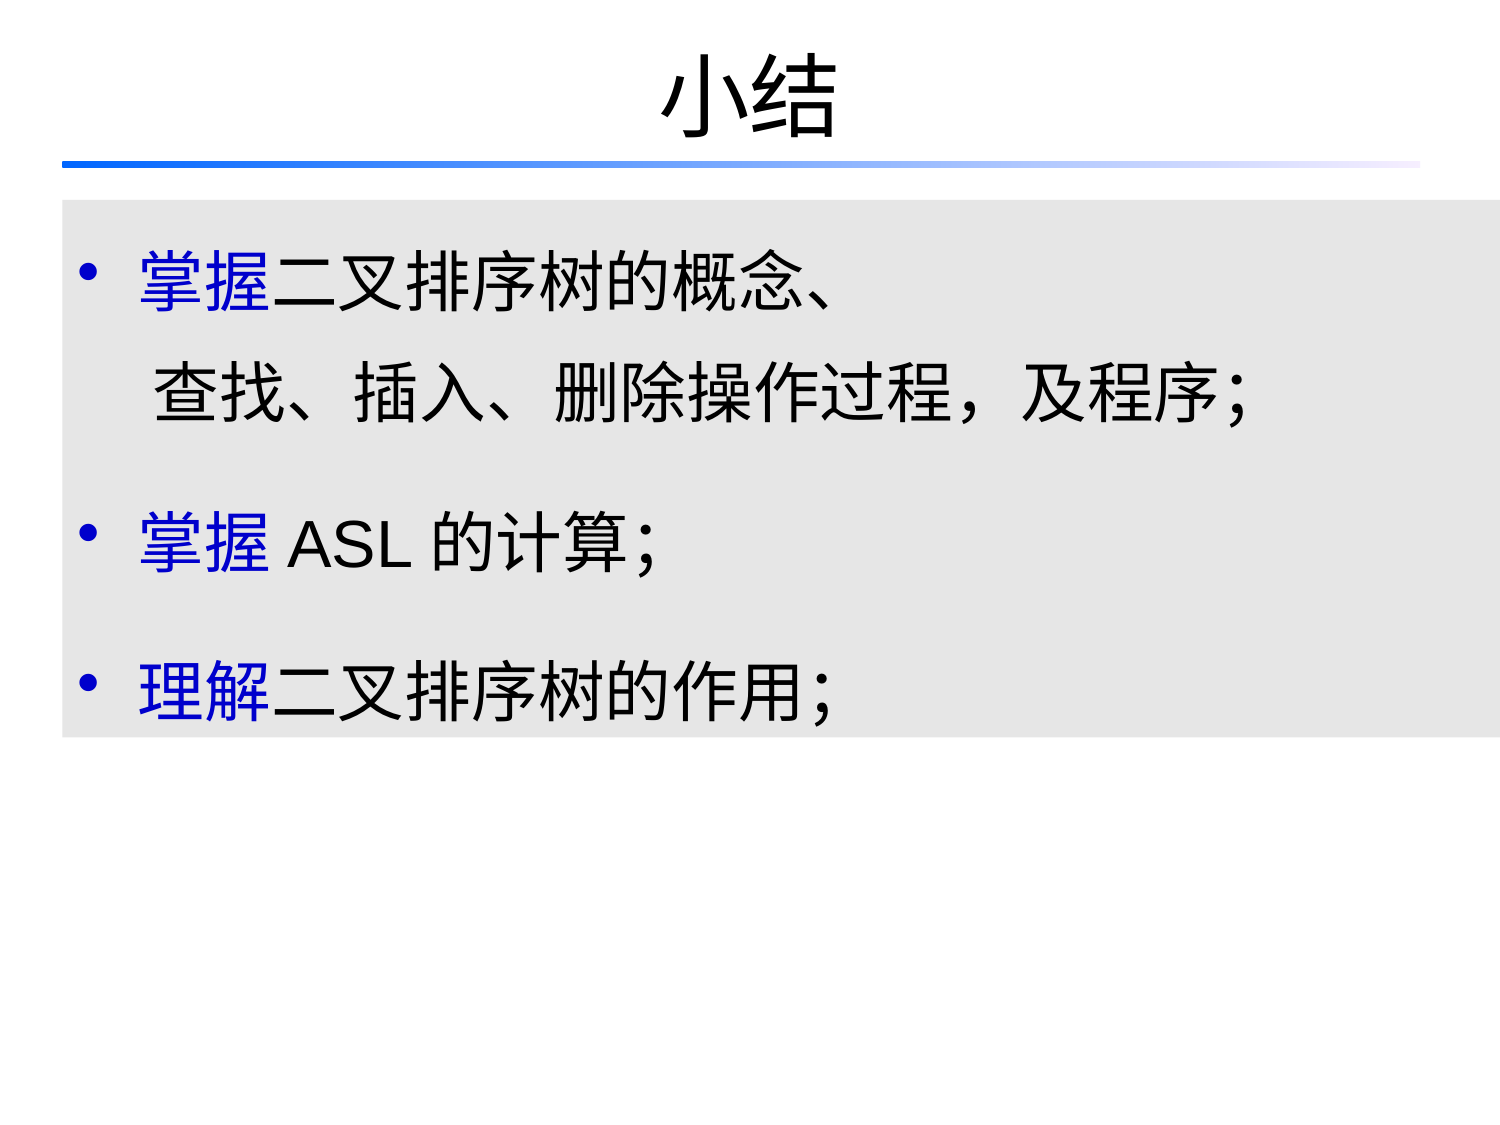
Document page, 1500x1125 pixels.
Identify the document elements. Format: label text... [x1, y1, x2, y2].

title 小结 [74, 0, 1426, 188]
text_box 掌握二叉排序树的概念、 查找、插入、删除操作过程，及程序； 掌握ASL的计算； 理解二叉排序树的作用； [62, 199, 1500, 738]
text_box [62, 161, 1421, 168]
